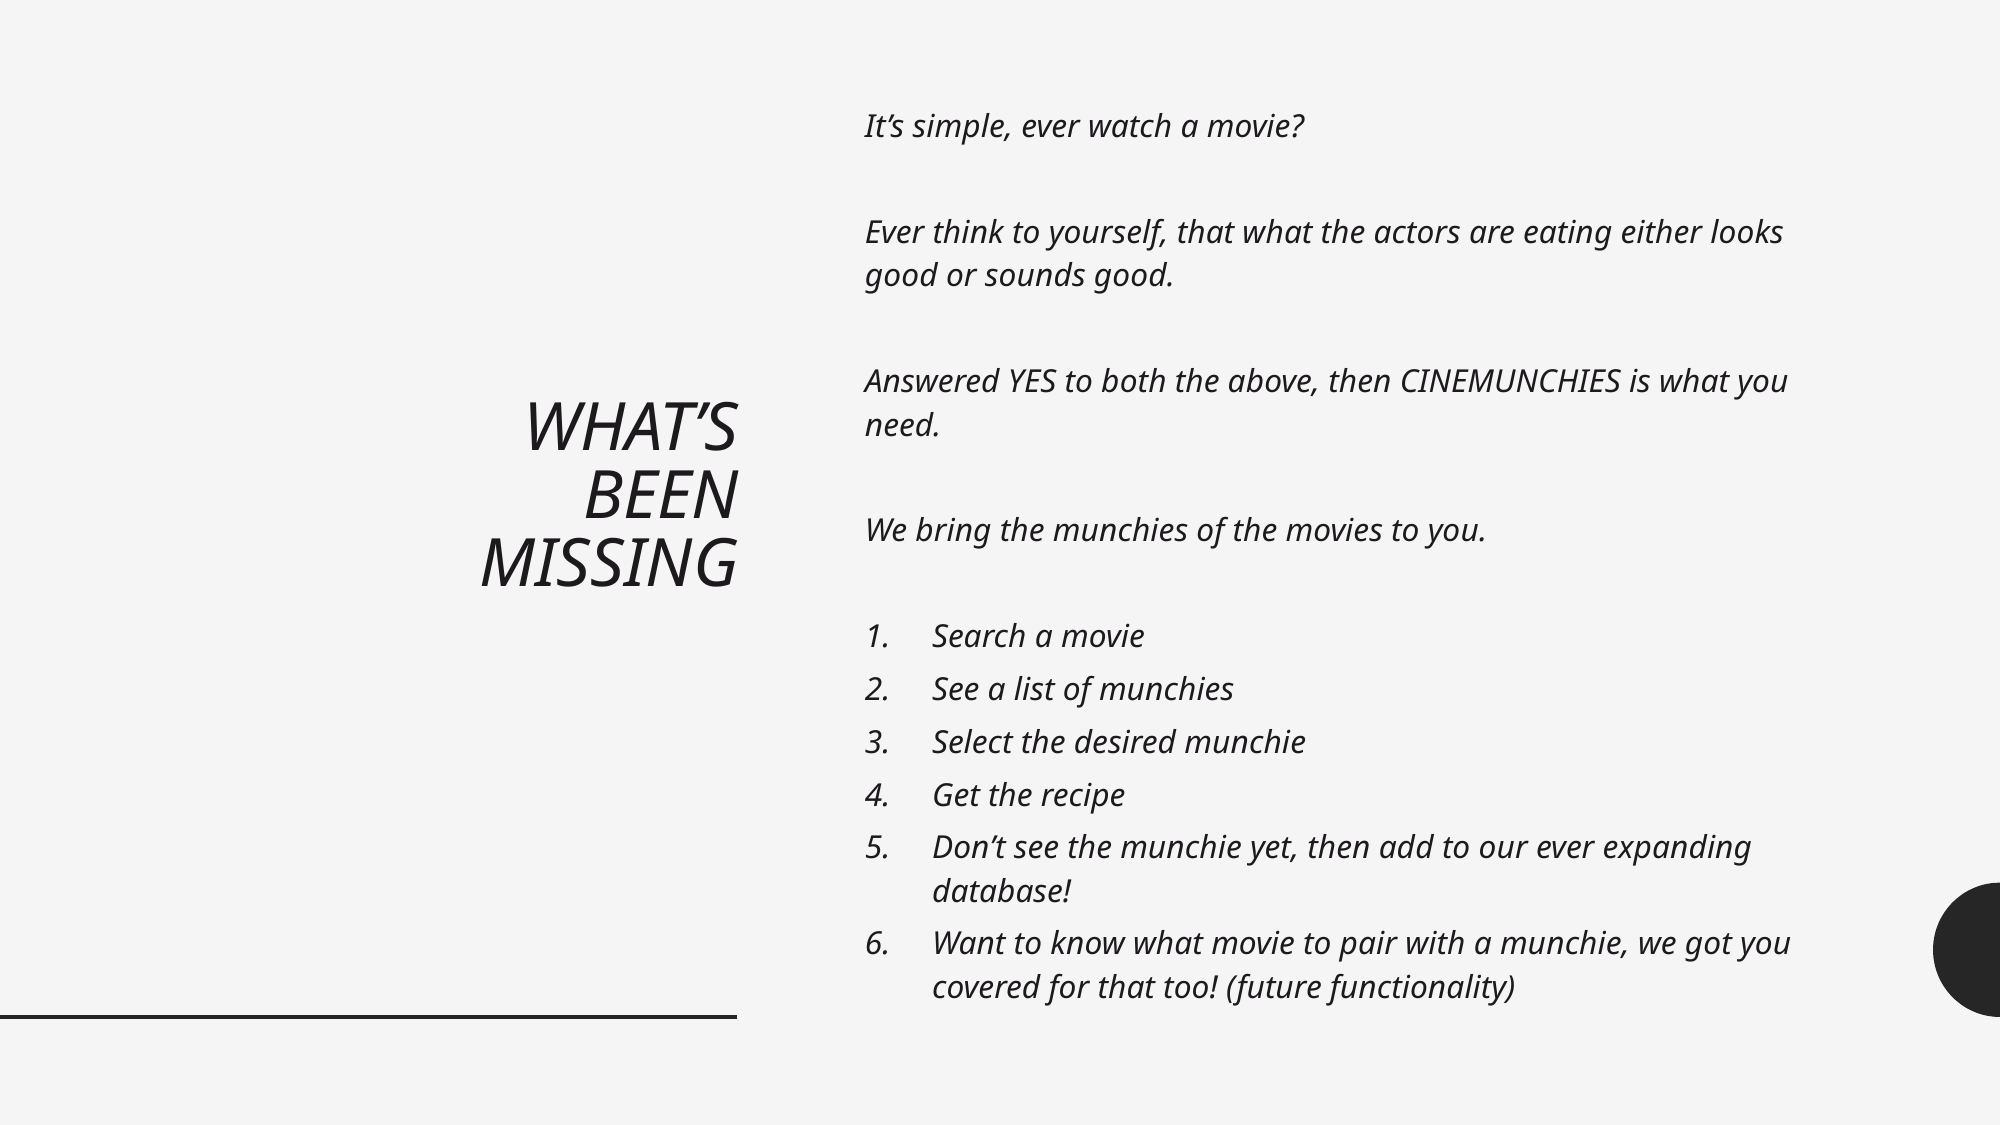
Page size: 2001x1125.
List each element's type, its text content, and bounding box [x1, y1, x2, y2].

title What’s Been Missing [125, 91, 754, 905]
list It’s simple, ever watch a movie? Ever think to yourself, that what the actors are eating either looks good or sounds good. Answered YES to both the above, then CINEMUNCHIES is what you need. We bring the munchies of the movies to you. Search a movie See a list of munchies Select the desired munchie Get the recipe Don’t see the munchie yet, then add to our ever expanding database! Want to know what movie to pair with a munchie, we got you covered for that too! (future functionality) [849, 93, 1875, 1022]
